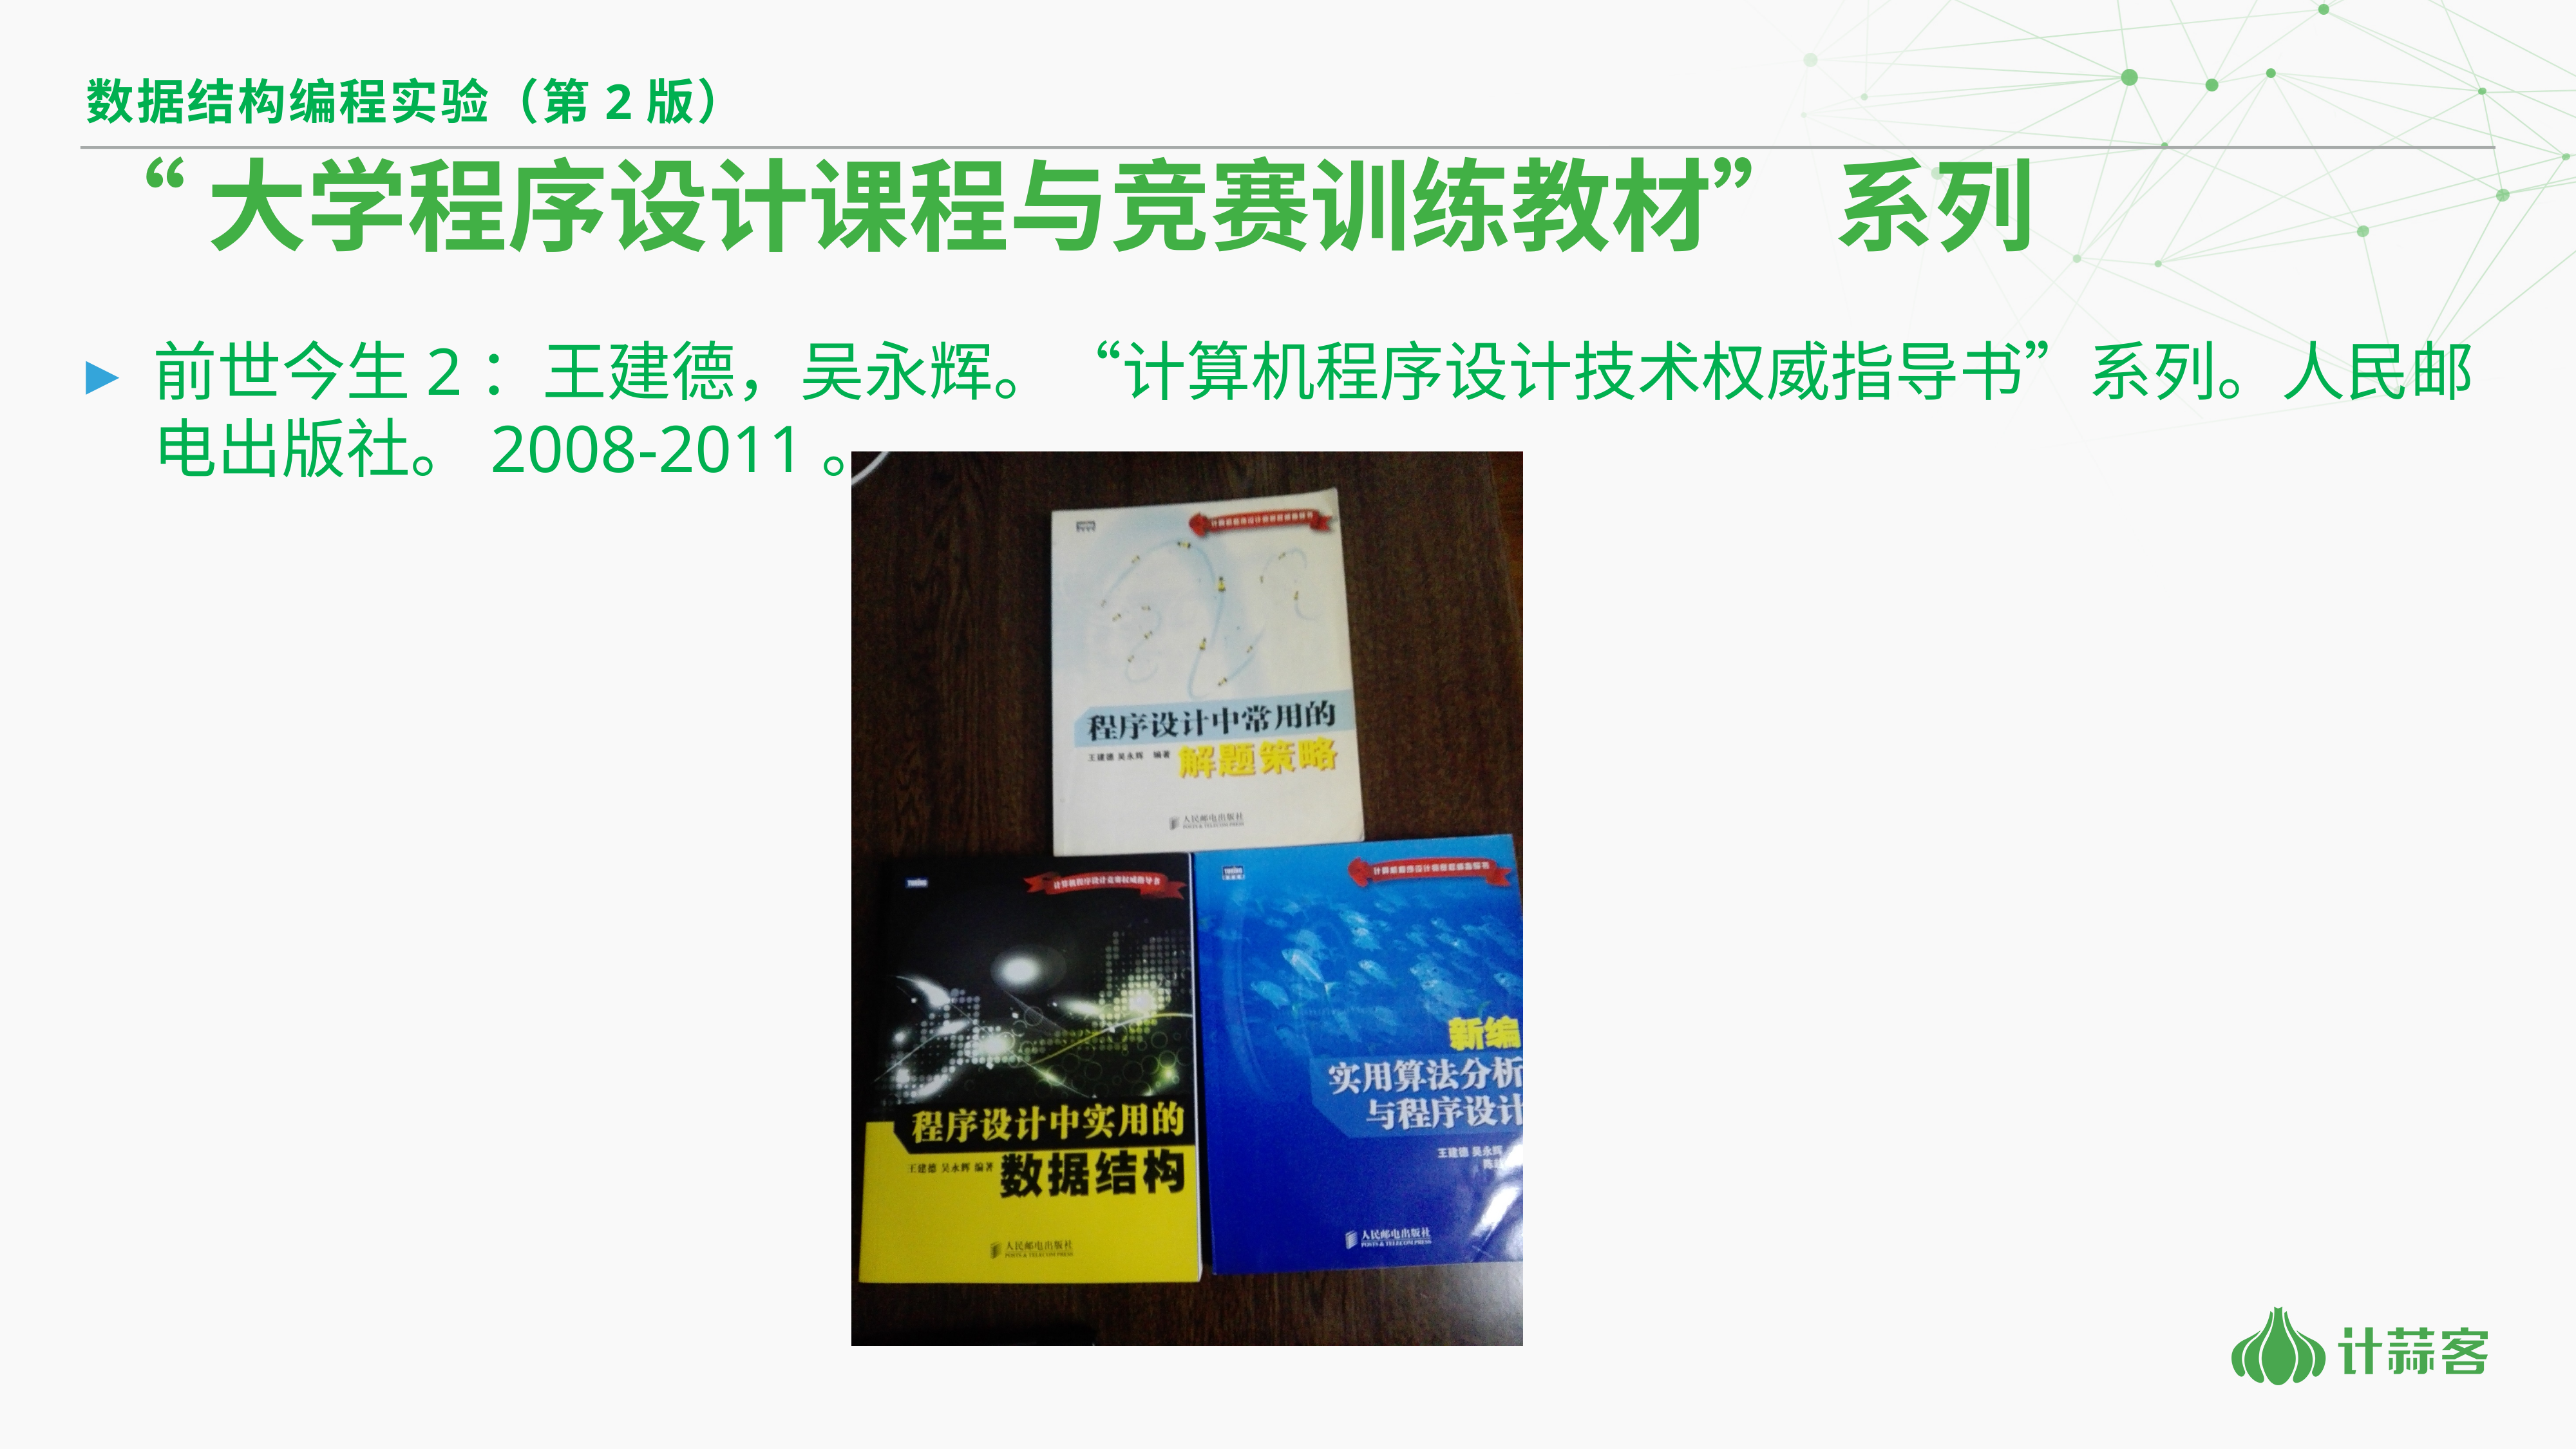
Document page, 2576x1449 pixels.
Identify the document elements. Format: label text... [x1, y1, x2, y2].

picture [851, 451, 1523, 1346]
list 前世今生2：王建德，吴永辉。“计算机程序设计技术权威指导书”系列。人民邮电出版社。2008-2011。 [80, 325, 2496, 1316]
picture [1277, 0, 2576, 699]
picture [2195, 1290, 2530, 1409]
list 数据结构编程实验（第2版） [80, 76, 2295, 135]
title “大学程序设计课程与竞赛训练教材” 系列 [80, 160, 2496, 269]
